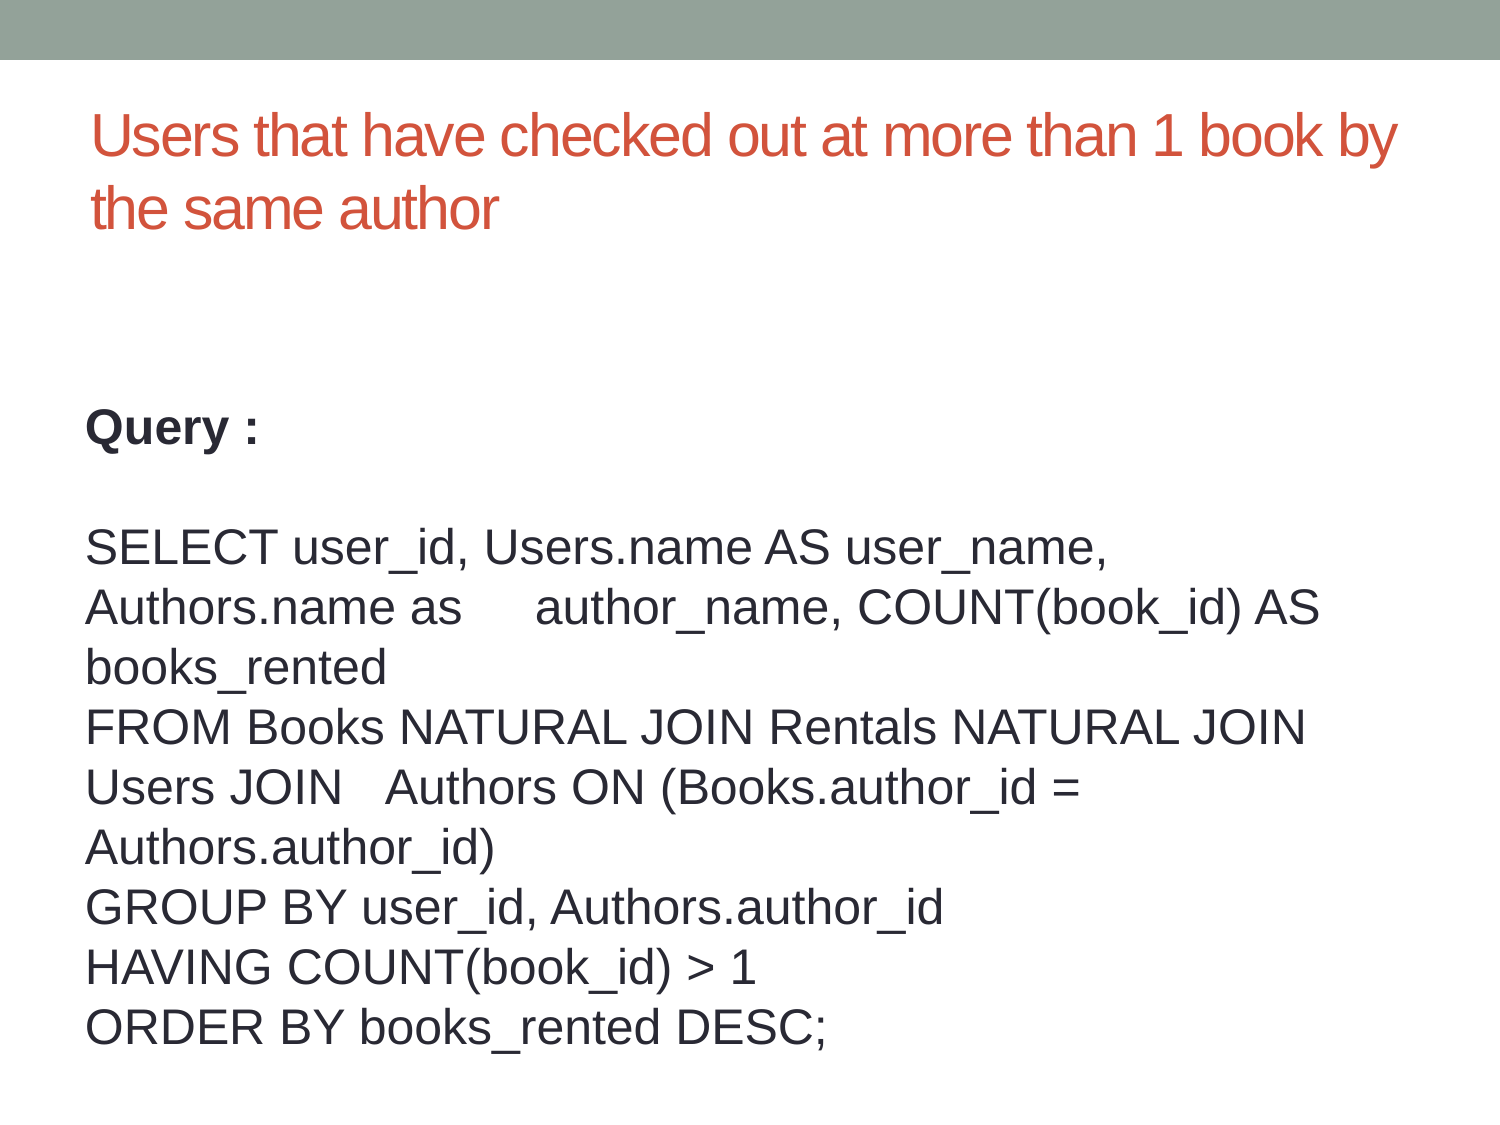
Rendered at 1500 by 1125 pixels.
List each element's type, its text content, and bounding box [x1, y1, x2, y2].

text_box Query : SELECT user_id, Users.name AS user_name, Authors.name as author_name, COUNT(book_id) AS books_rented FROM Books NATURAL JOIN Rentals NATURAL JOIN Users JOIN Authors ON (Books.author_id = Authors.author_id) GROUP BY user_id, Authors.author_id HAVING COUNT(book_id) > 1 ORDER BY books_rented DESC; [70, 387, 1371, 1063]
title Users that have checked out at more than 1 book by the same author [75, 87, 1425, 250]
